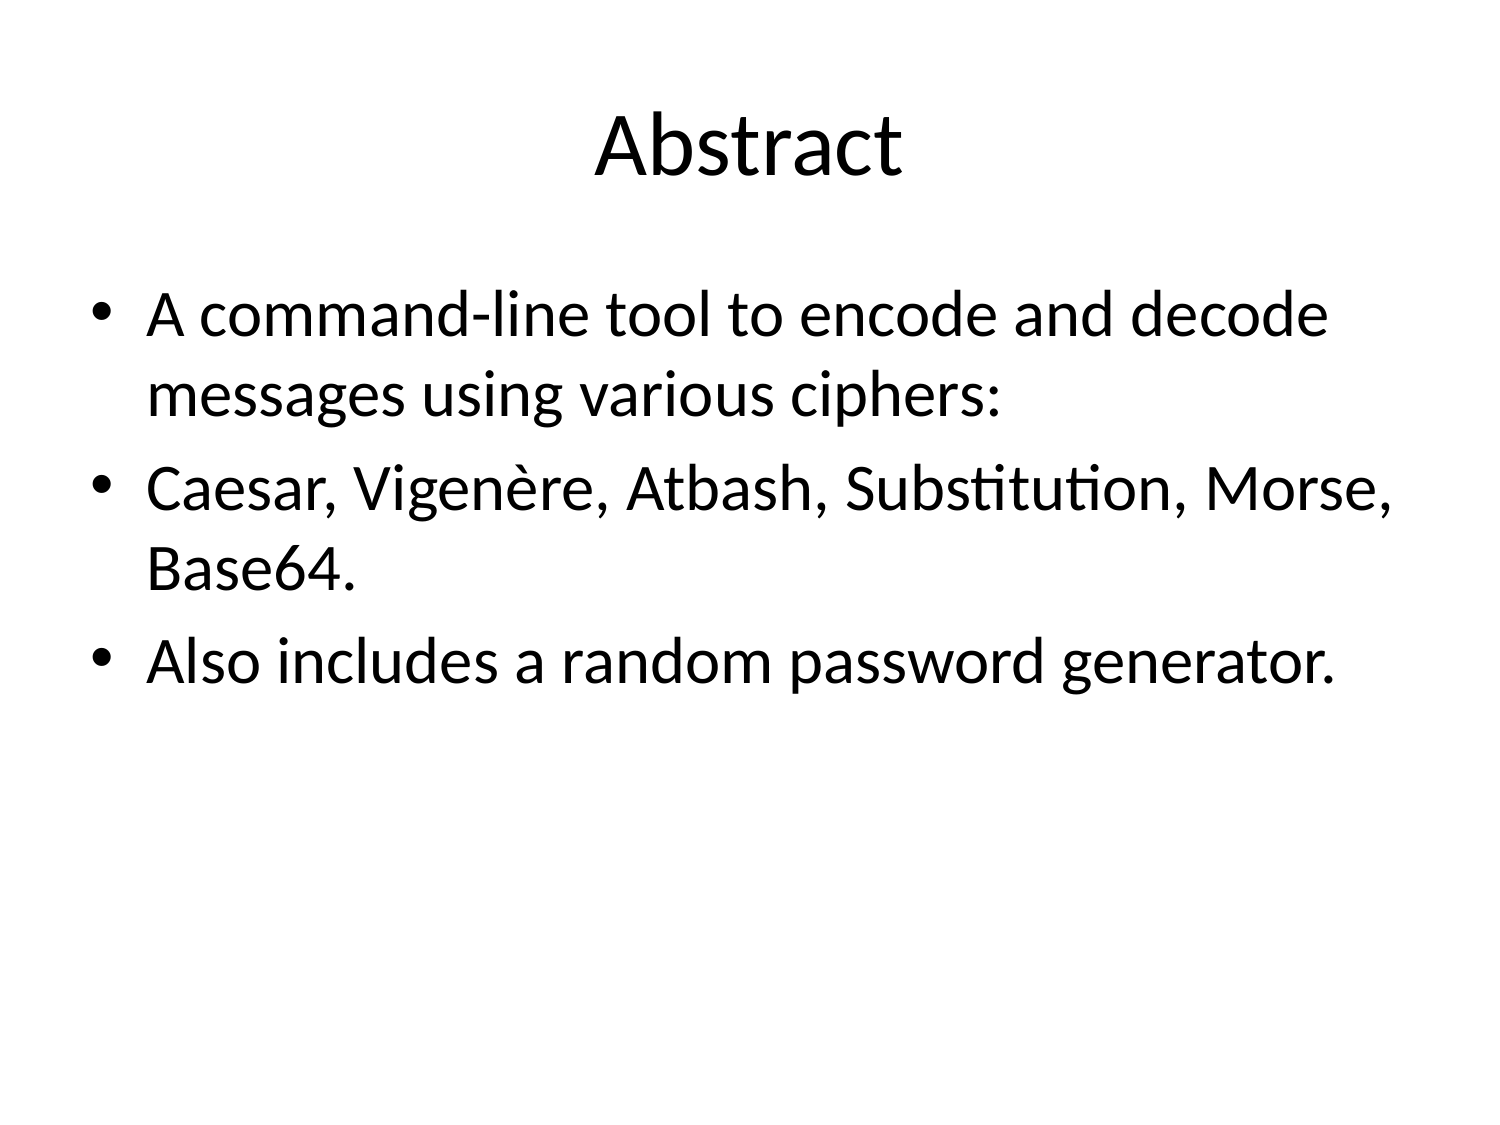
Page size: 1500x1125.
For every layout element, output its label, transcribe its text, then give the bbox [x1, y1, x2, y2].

title Abstract [75, 45, 1425, 233]
list A command-line tool to encode and decode messages using various ciphers: Caesar, Vigenère, Atbash, Substitution, Morse, Base64. Also includes a random password generator. [75, 262, 1425, 1005]
